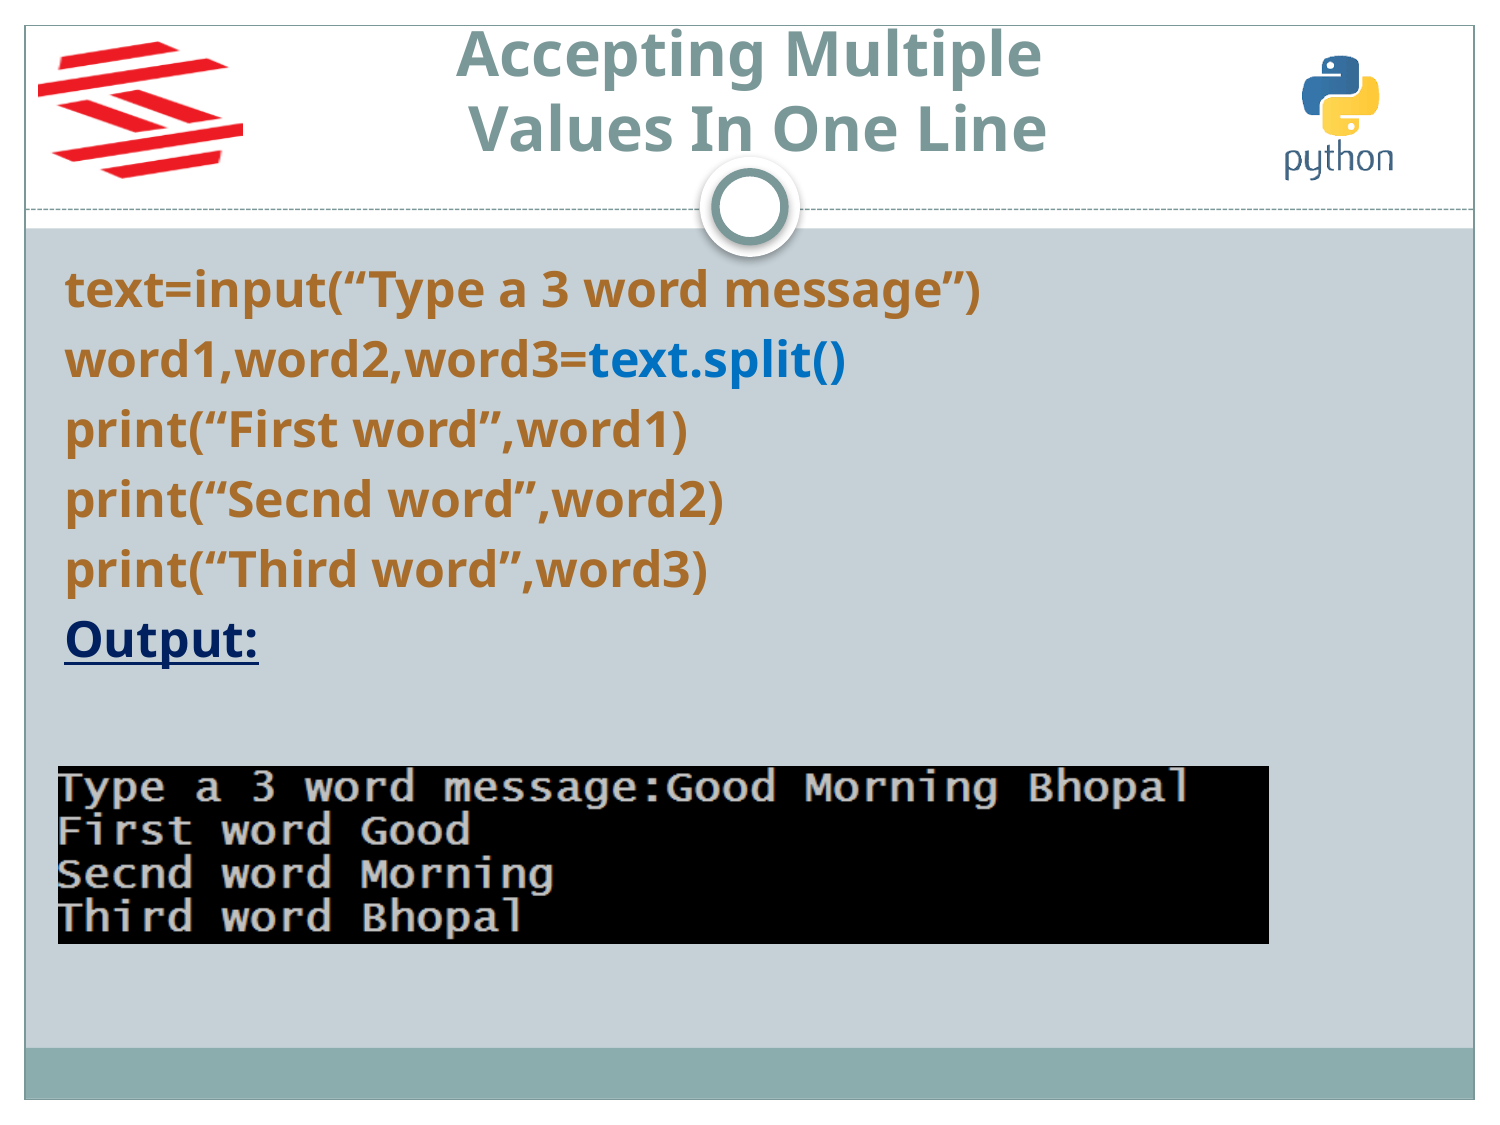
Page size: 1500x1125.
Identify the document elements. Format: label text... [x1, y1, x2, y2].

title Accepting Multiple Values In One Line [248, 46, 1459, 172]
picture [58, 766, 1269, 945]
picture [1206, 53, 1471, 186]
list text=input(“Type a 3 word message”) word1,word2,word3=text.split() print(“First word”,word1) print(“Secnd word”,word2) print(“Third word”,word3) Output: [49, 250, 1445, 1047]
picture [37, 40, 243, 185]
